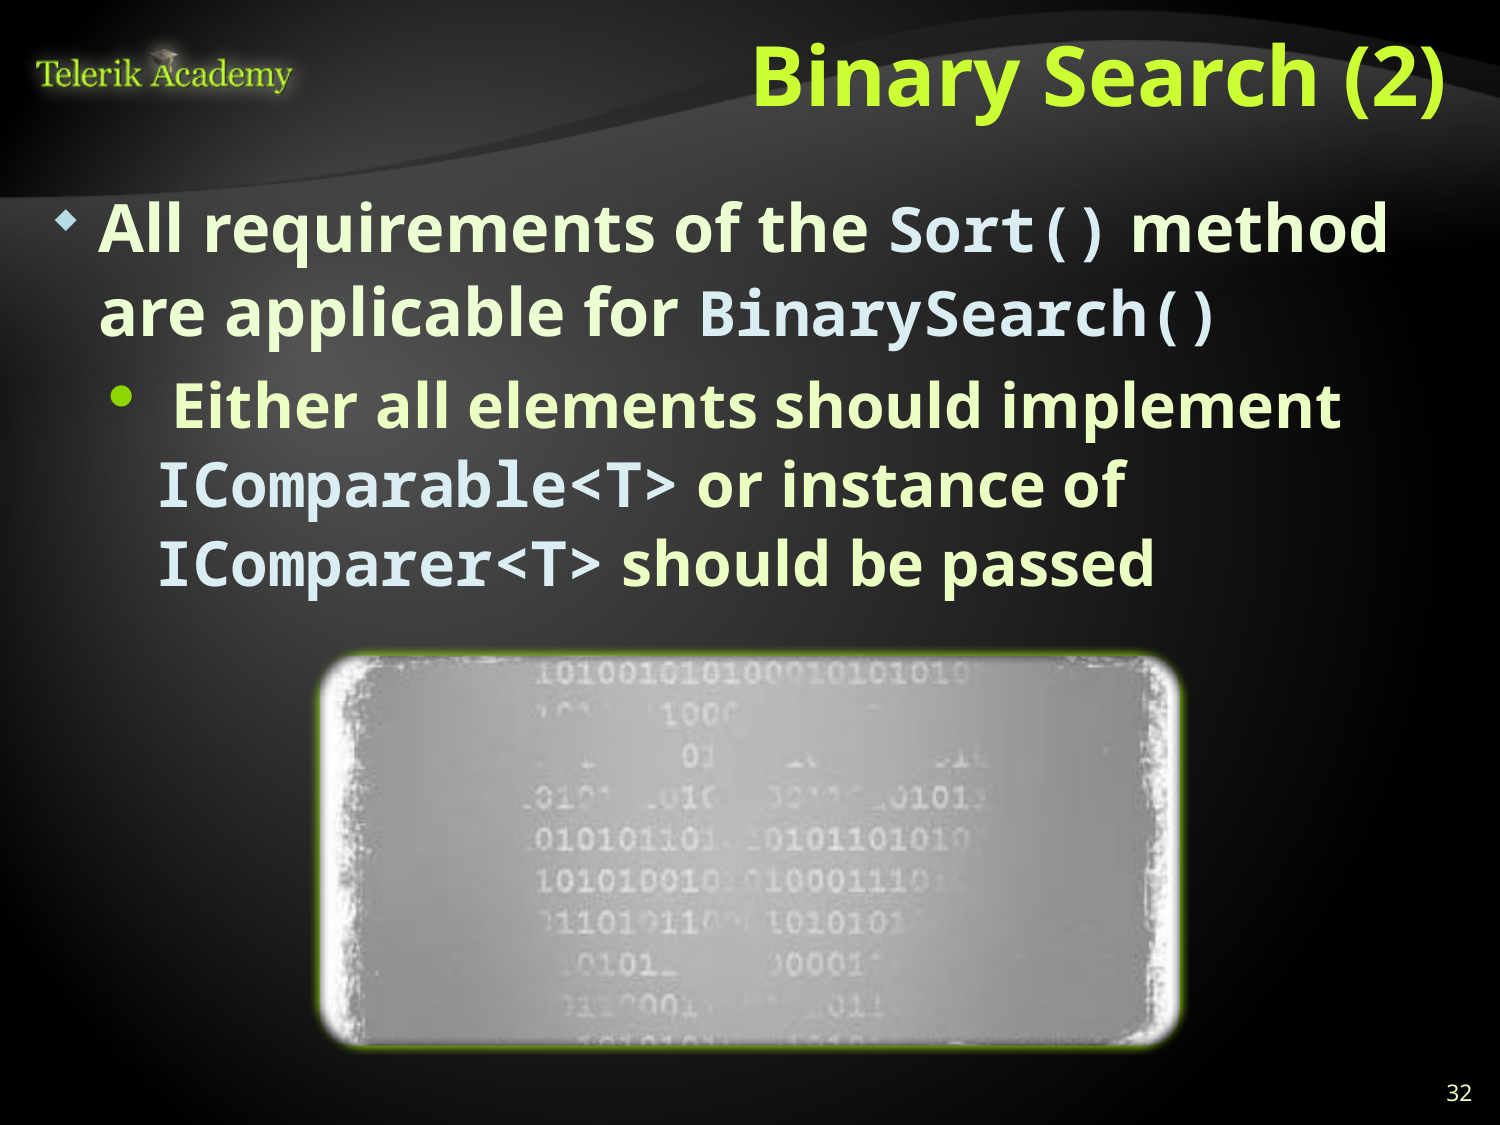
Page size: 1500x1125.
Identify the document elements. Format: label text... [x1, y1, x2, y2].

list All requirements of the Sort() method are applicable for BinarySearch() Either all elements should implement IComparable<T> or instance of IComparer<T> should be passed [37, 174, 1463, 1088]
slide_number 32 [1412, 1074, 1488, 1113]
title Binary Search (2) [300, 12, 1463, 150]
picture [0, 0, 1500, 1125]
